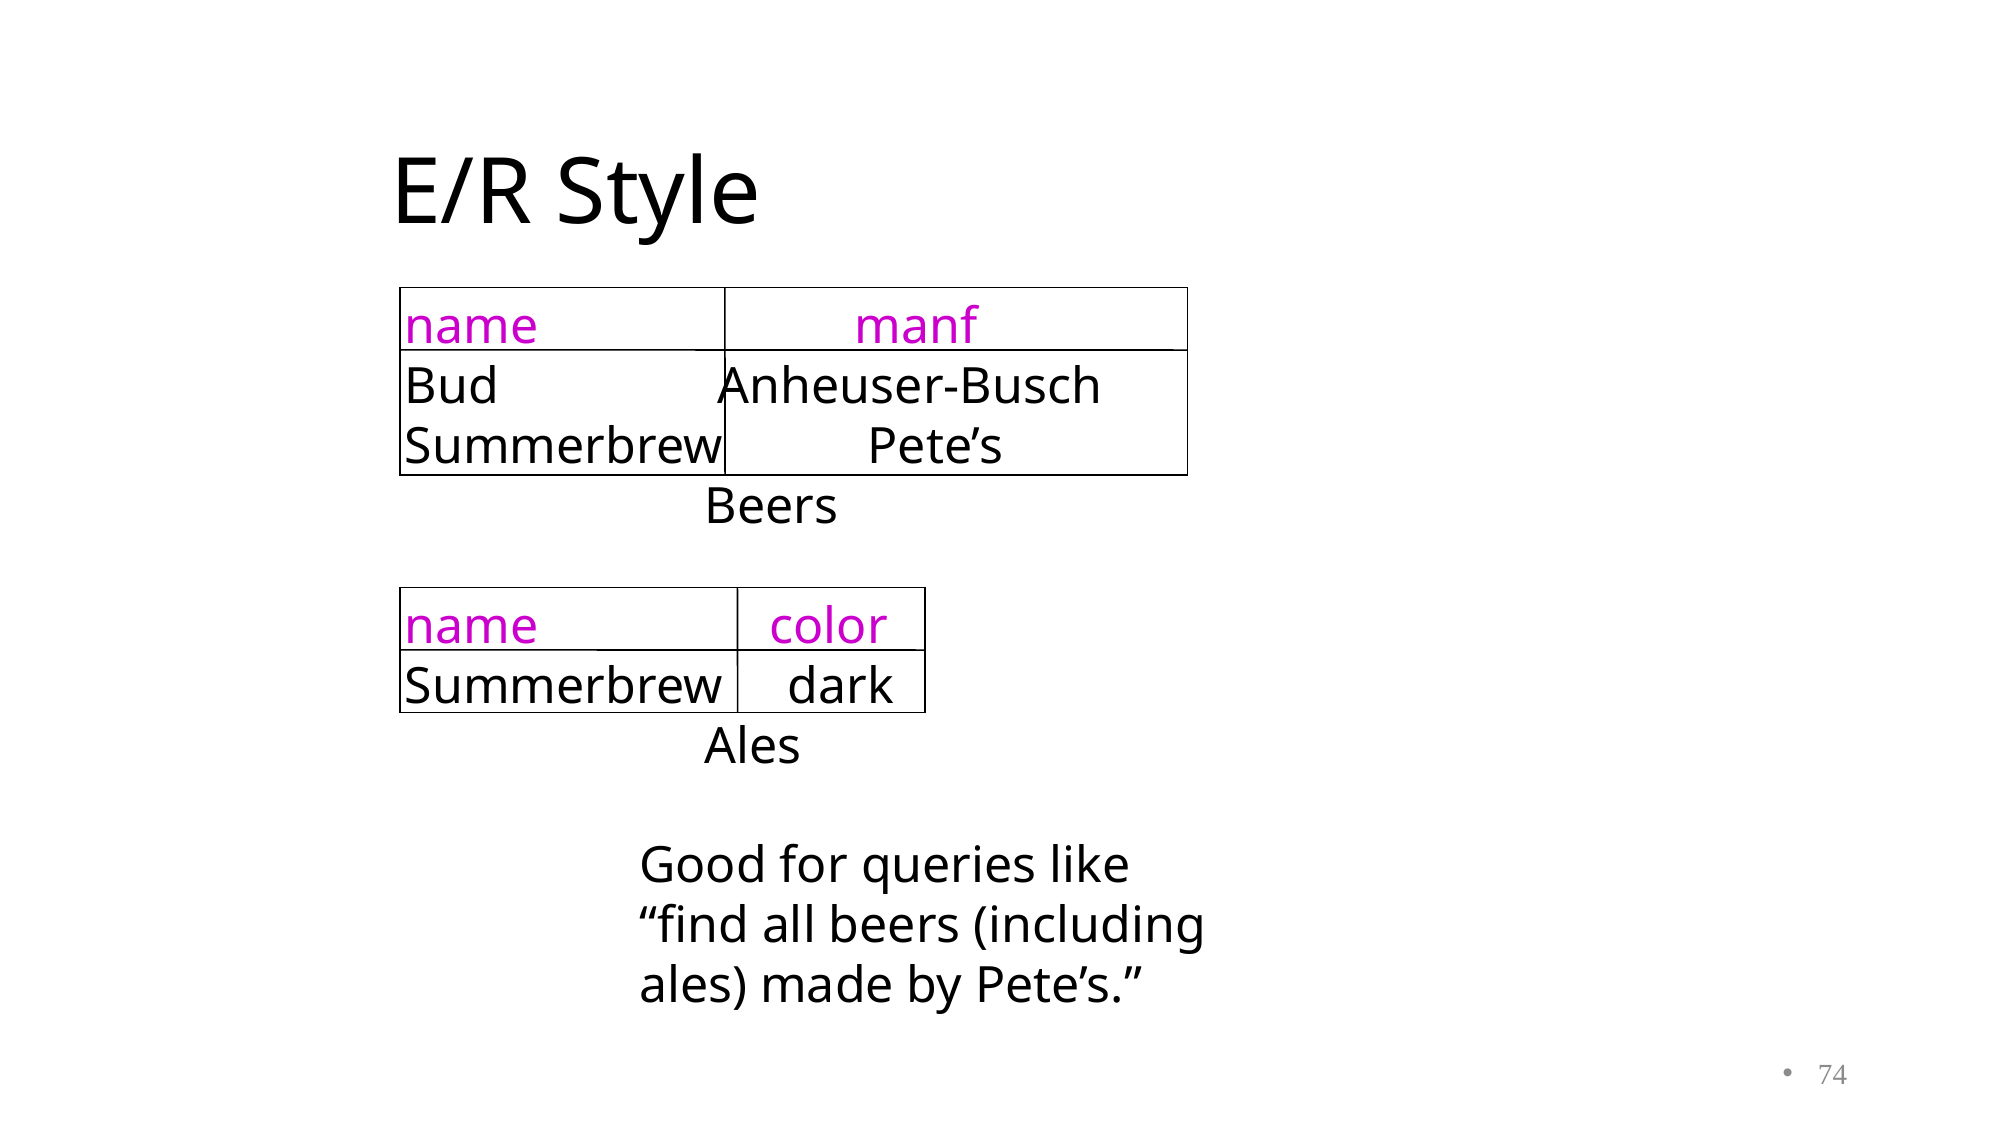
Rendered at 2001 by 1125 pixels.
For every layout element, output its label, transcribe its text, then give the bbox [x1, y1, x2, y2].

text_box [399, 650, 737, 713]
text_box [738, 587, 925, 713]
text_box name manf Bud Anheuser-Busch Summerbrew Pete’s Beers name color Summerbrew dark Ales [390, 286, 1118, 781]
title E/R Style [375, 99, 1650, 288]
text_box Good for queries like “find all beers (including ales) made by Pete’s.” [624, 824, 1222, 1020]
slide_number 74 [1412, 1042, 1863, 1103]
text_box [399, 587, 737, 649]
text_box [399, 287, 1188, 475]
